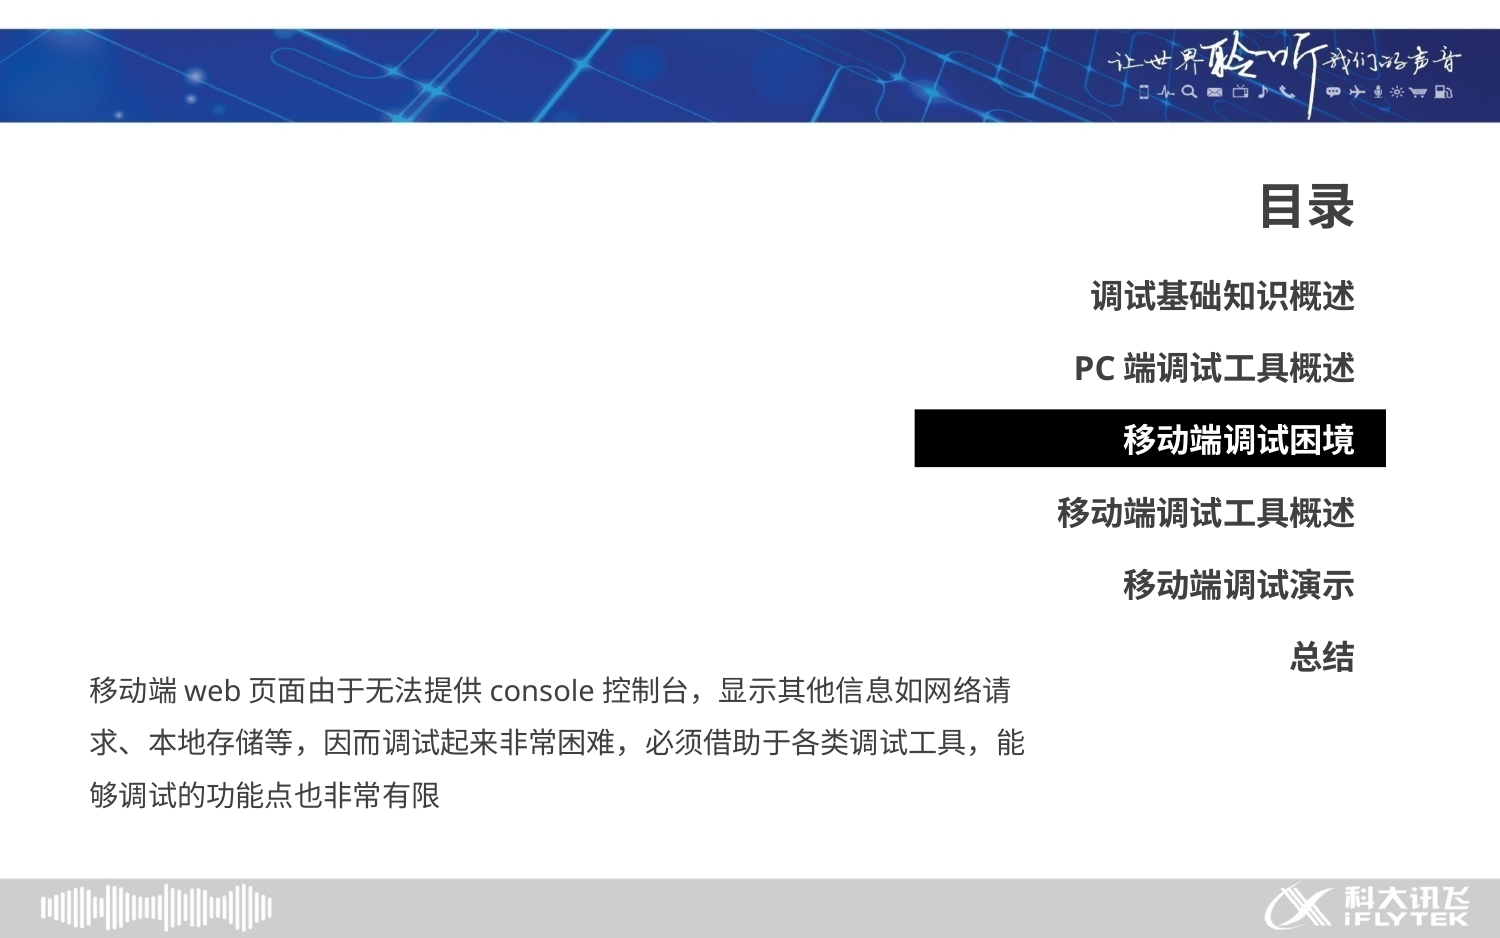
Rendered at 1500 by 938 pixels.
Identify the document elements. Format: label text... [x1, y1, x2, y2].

picture [0, 0, 1500, 938]
text_box [1372, 407, 1388, 469]
text_box 目录 调试基础知识概述 PC端调试工具概述 移动端调试困境 移动端调试工具概述 移动端调试演示 总结 [598, 137, 1372, 684]
text_box 移动端web页面由于无法提供console控制台，显示其他信息如网络请求、本地存储等，因而调试起来非常困难，必须借助于各类调试工具，能够调试的功能点也非常有限 [74, 647, 1044, 820]
